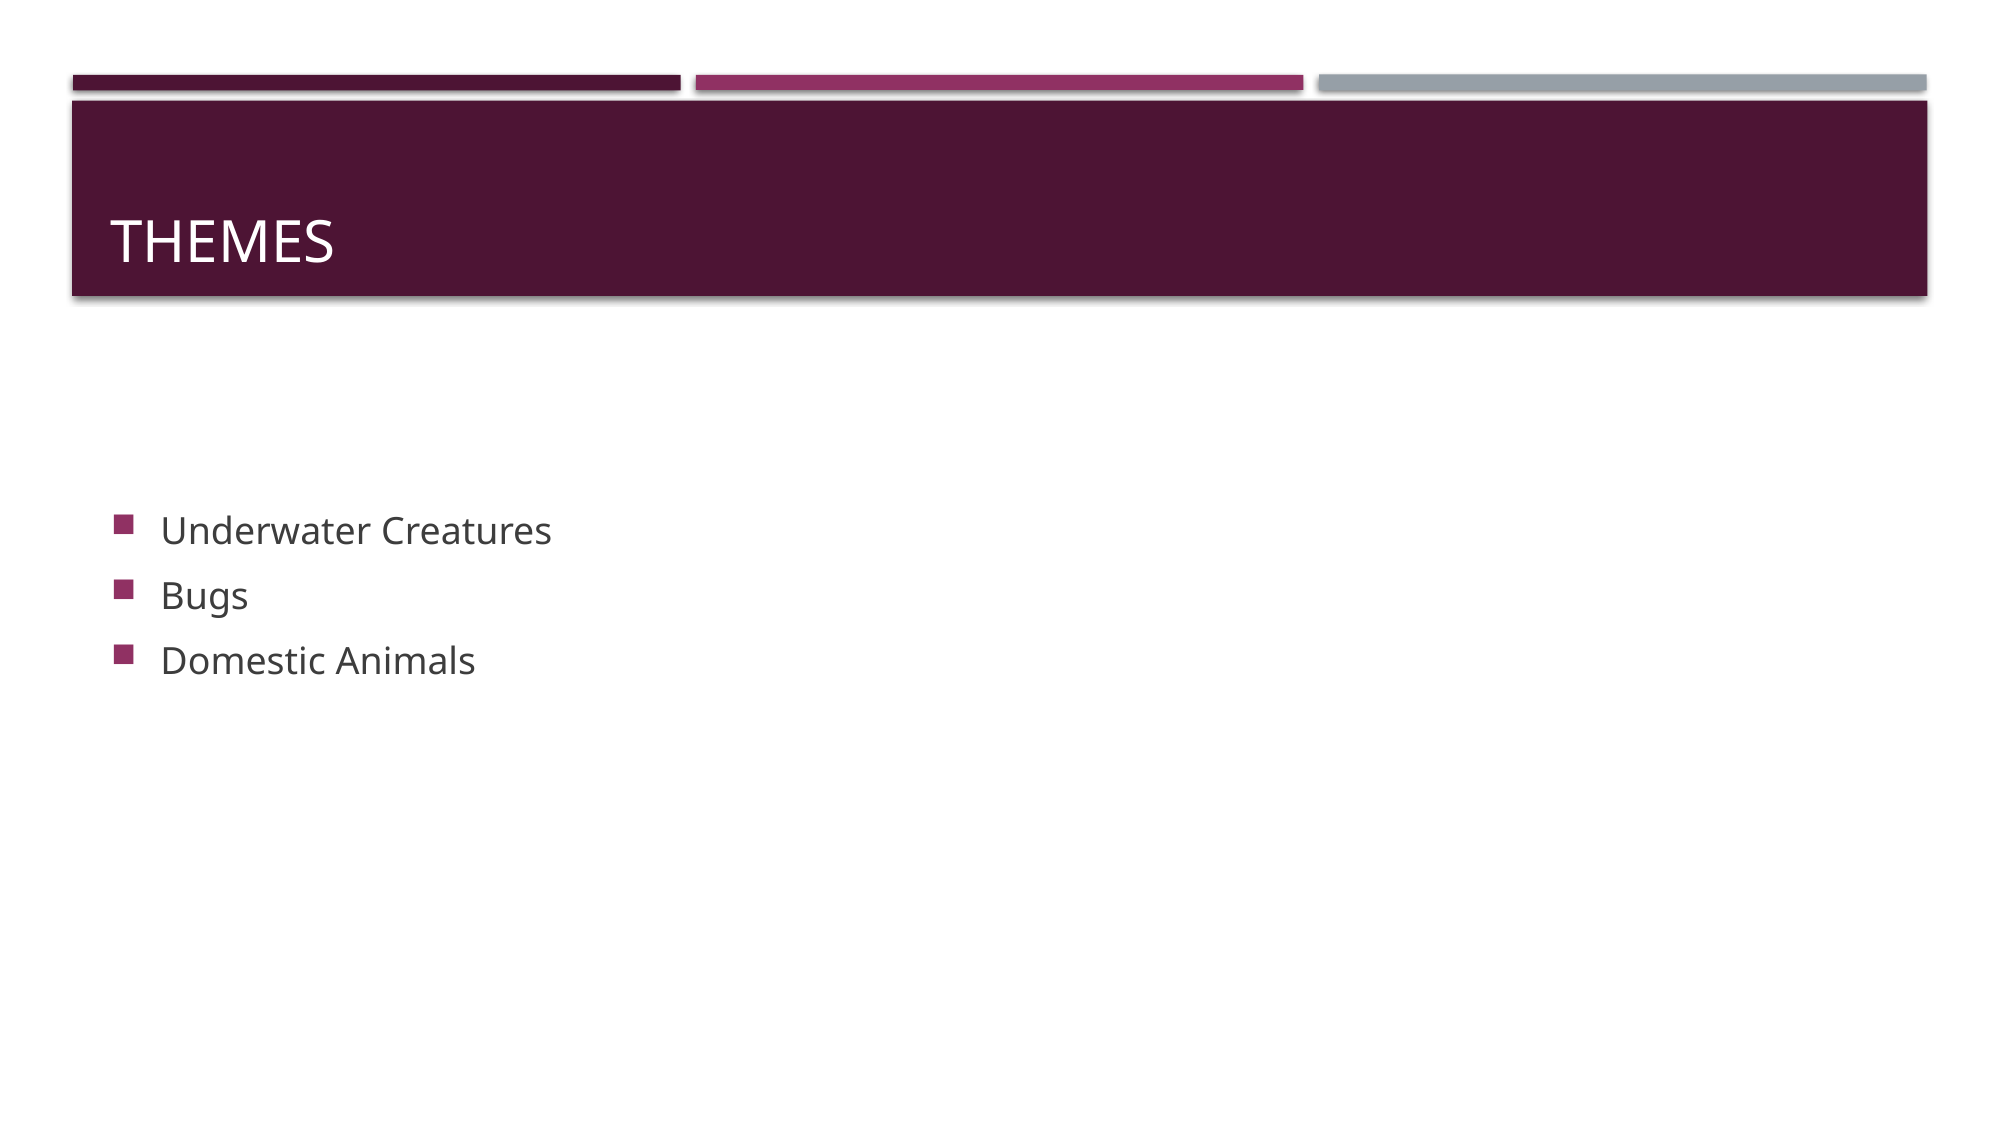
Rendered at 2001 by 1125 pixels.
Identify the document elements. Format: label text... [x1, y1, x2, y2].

title Themes [95, 115, 1905, 282]
list Underwater Creatures Bugs Domestic Animals [95, 357, 1905, 962]
